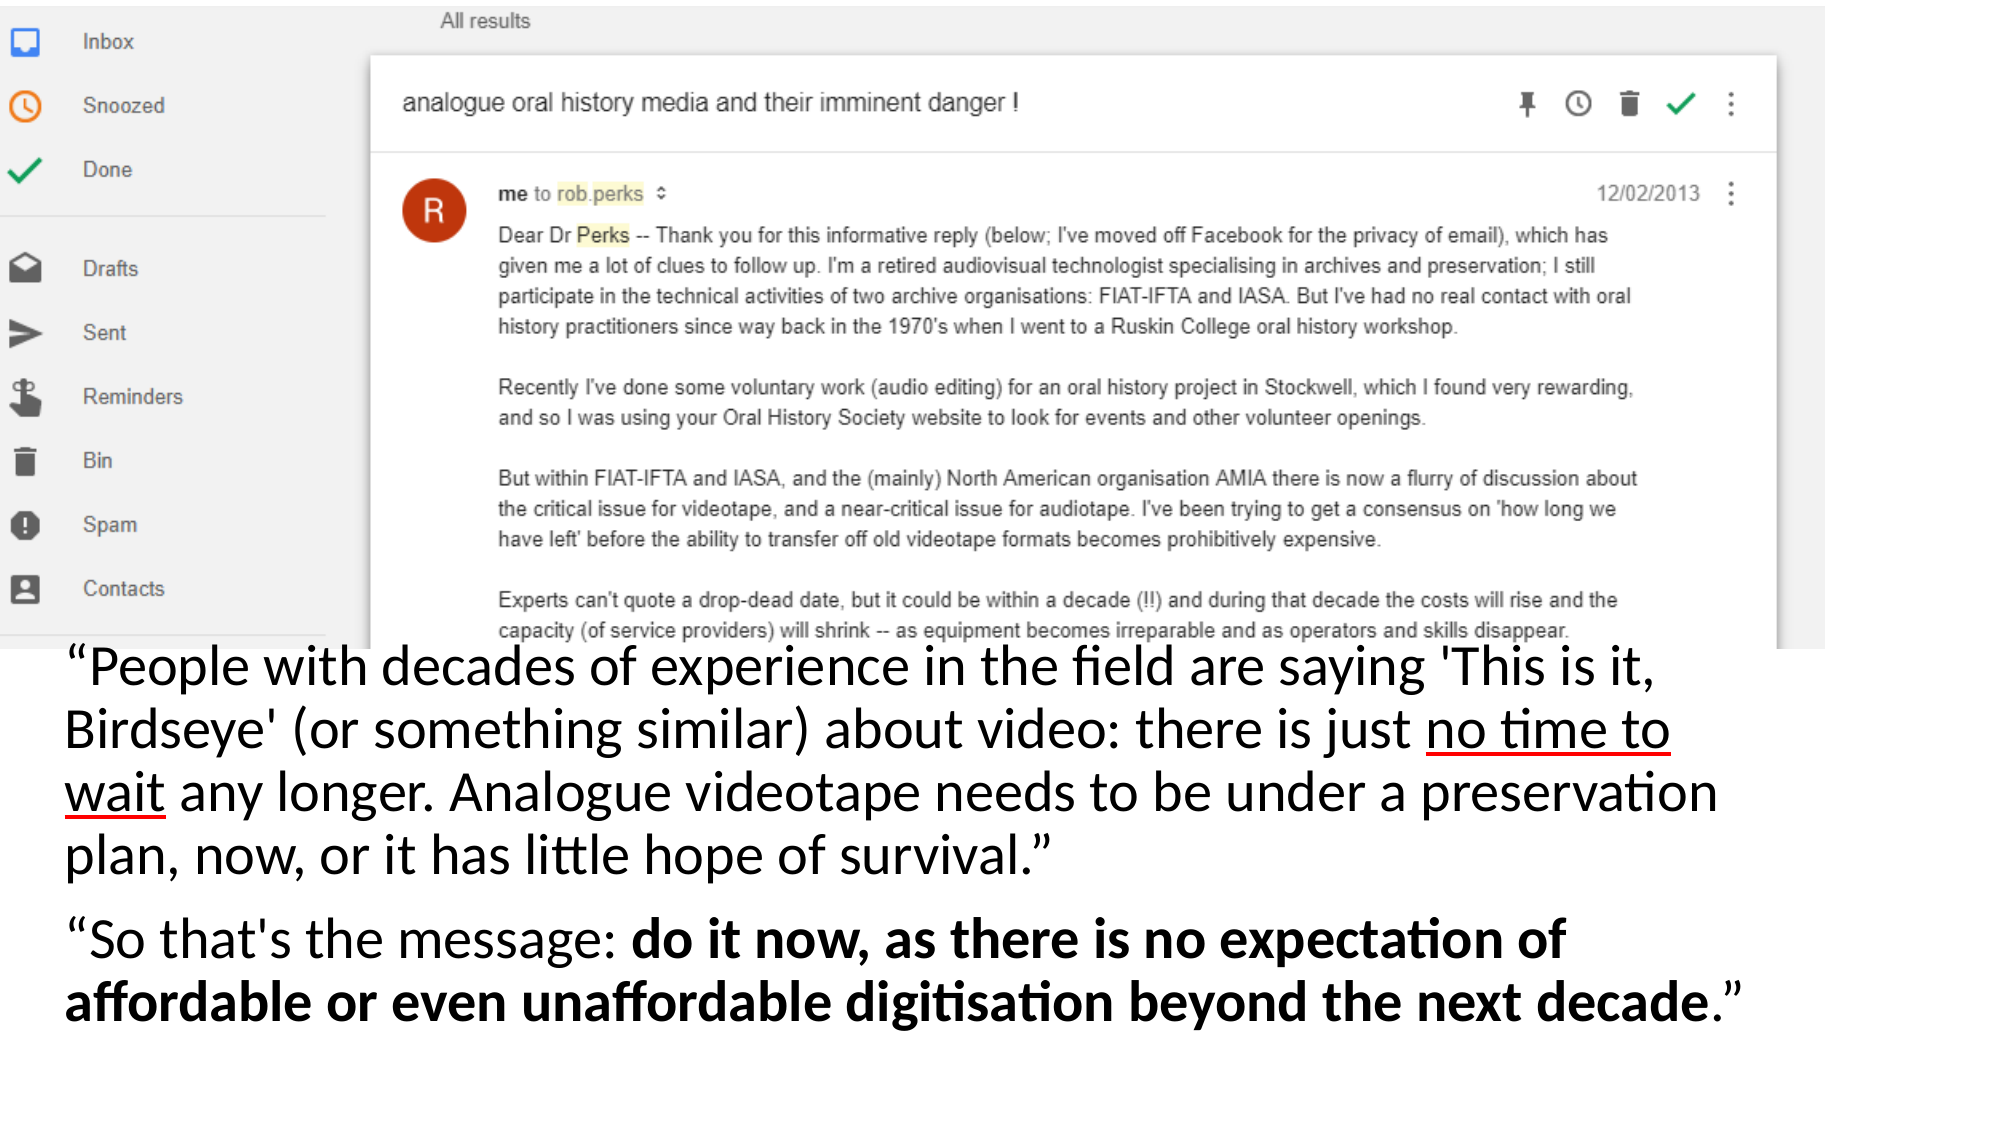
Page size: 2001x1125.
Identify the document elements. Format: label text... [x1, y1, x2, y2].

picture [0, 0, 1825, 649]
list “People with decades of experience in the field are saying 'This is it, Birdseye' (or something similar) about video: there is just no time to wait any longer. Analogue videotape needs to be under a preservation plan, now, or it has little hope of survival.” “So that's the message: do it now, as there is no expectation of affordable or even unaffordable digitisation beyond the next decade.” [49, 649, 1775, 1060]
